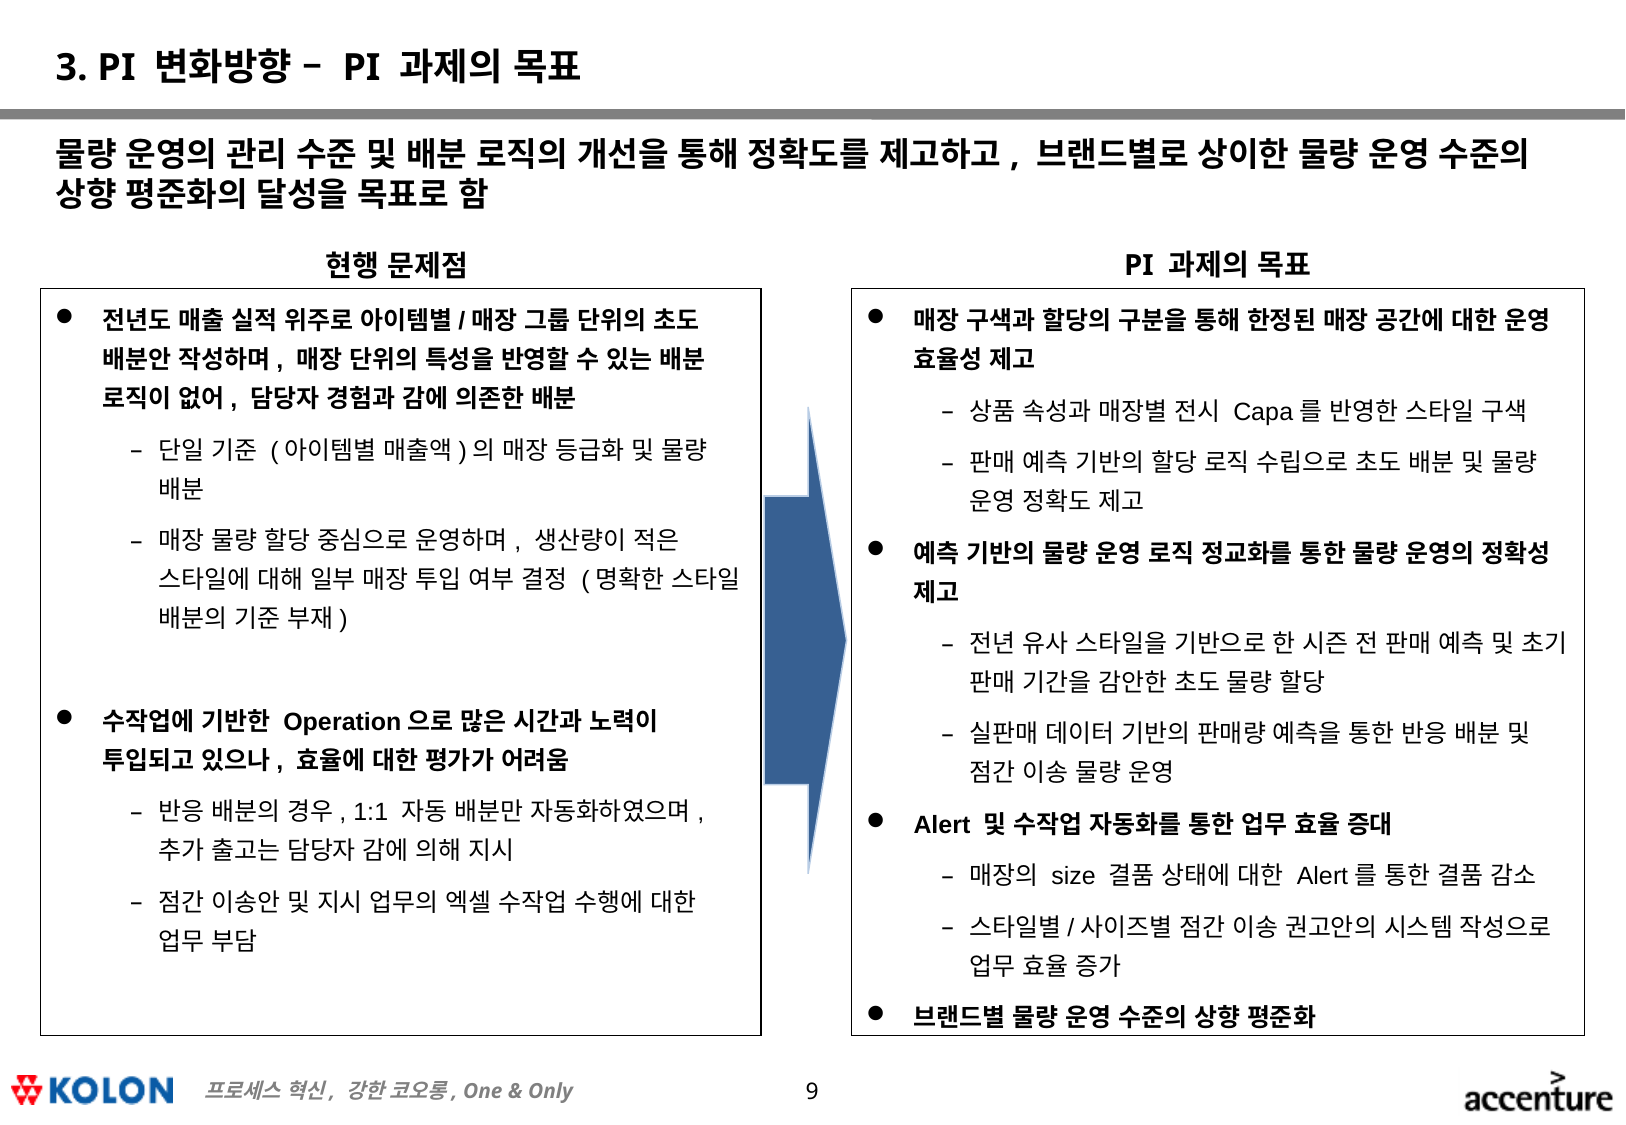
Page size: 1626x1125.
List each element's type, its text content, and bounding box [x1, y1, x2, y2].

text_box PI 과제의 목표 [1109, 238, 1327, 289]
text_box 매장 구색과 할당의 구분을 통해 한정된 매장 공간에 대한 운영 효율성 제고 상품 속성과 매장별 전시 Capa를 반영한 스타일 구색 판매 예측 기반의 할당 로직 수립으로 초도 배분 및 물량 운영 정확도 제고 예측 기반의 물량 운영 로직 정교화를 통한 물량 운영의 정확성 제고 전년 유사 스타일을 기반으로 한 시즌 전 판매 예측 및 초기 판매 기간을 감안한 초도 물량 할당 실판매 데이터 기반의 판매량 예측을 통한 반응 배분 및 점간 이송 물량 운영 Alert 및 수작업 자동화를 통한 업무 효율 증대 매장의 size 결품 상태에 대한 Alert를 통한 결품 감소 스타일별/사이즈별 점간 이송 권고안의 시스템 작성으로 업무 효율 증가 브랜드별 물량 운영 수준의 상향 평준화 [851, 288, 1585, 1036]
picture [1458, 1067, 1619, 1116]
picture [11, 1075, 173, 1105]
title 3. PI 변화방향 – PI 과제의 목표 [40, 35, 1577, 106]
list 물량 운영의 관리 수준 및 배분 로직의 개선을 통해 정확도를 제고하고, 브랜드별로 상이한 물량 운영 수준의 상향 평준화의 달성을 목표로 함 [40, 126, 1580, 252]
text_box [764, 406, 847, 874]
text_box 현행 문제점 [310, 239, 484, 290]
text_box 전년도 매출 실적 위주로 아이템별/매장 그룹 단위의 초도 배분안 작성하며, 매장 단위의 특성을 반영할 수 있는 배분 로직이 없어, 담당자 경험과 감에 의존한 배분 단일 기준 (아이템별 매출액)의 매장 등급화 및 물량 배분 매장 물량 할당 중심으로 운영하며, 생산량이 적은 스타일에 대해 일부 매장 투입 여부 결정 (명확한 스타일 배분의 기준 부재) 수작업에 기반한 Operation으로 많은 시간과 노력이 투입되고 있으나, 효율에 대한 평가가 어려움 반응 배분의 경우, 1:1 자동 배분만 자동화하였으며, 추가 출고는 담당자 감에 의해 지시 점간 이송안 및 지시 업무의 엑셀 수작업 수행에 대한 업무 부담 [40, 288, 762, 1036]
